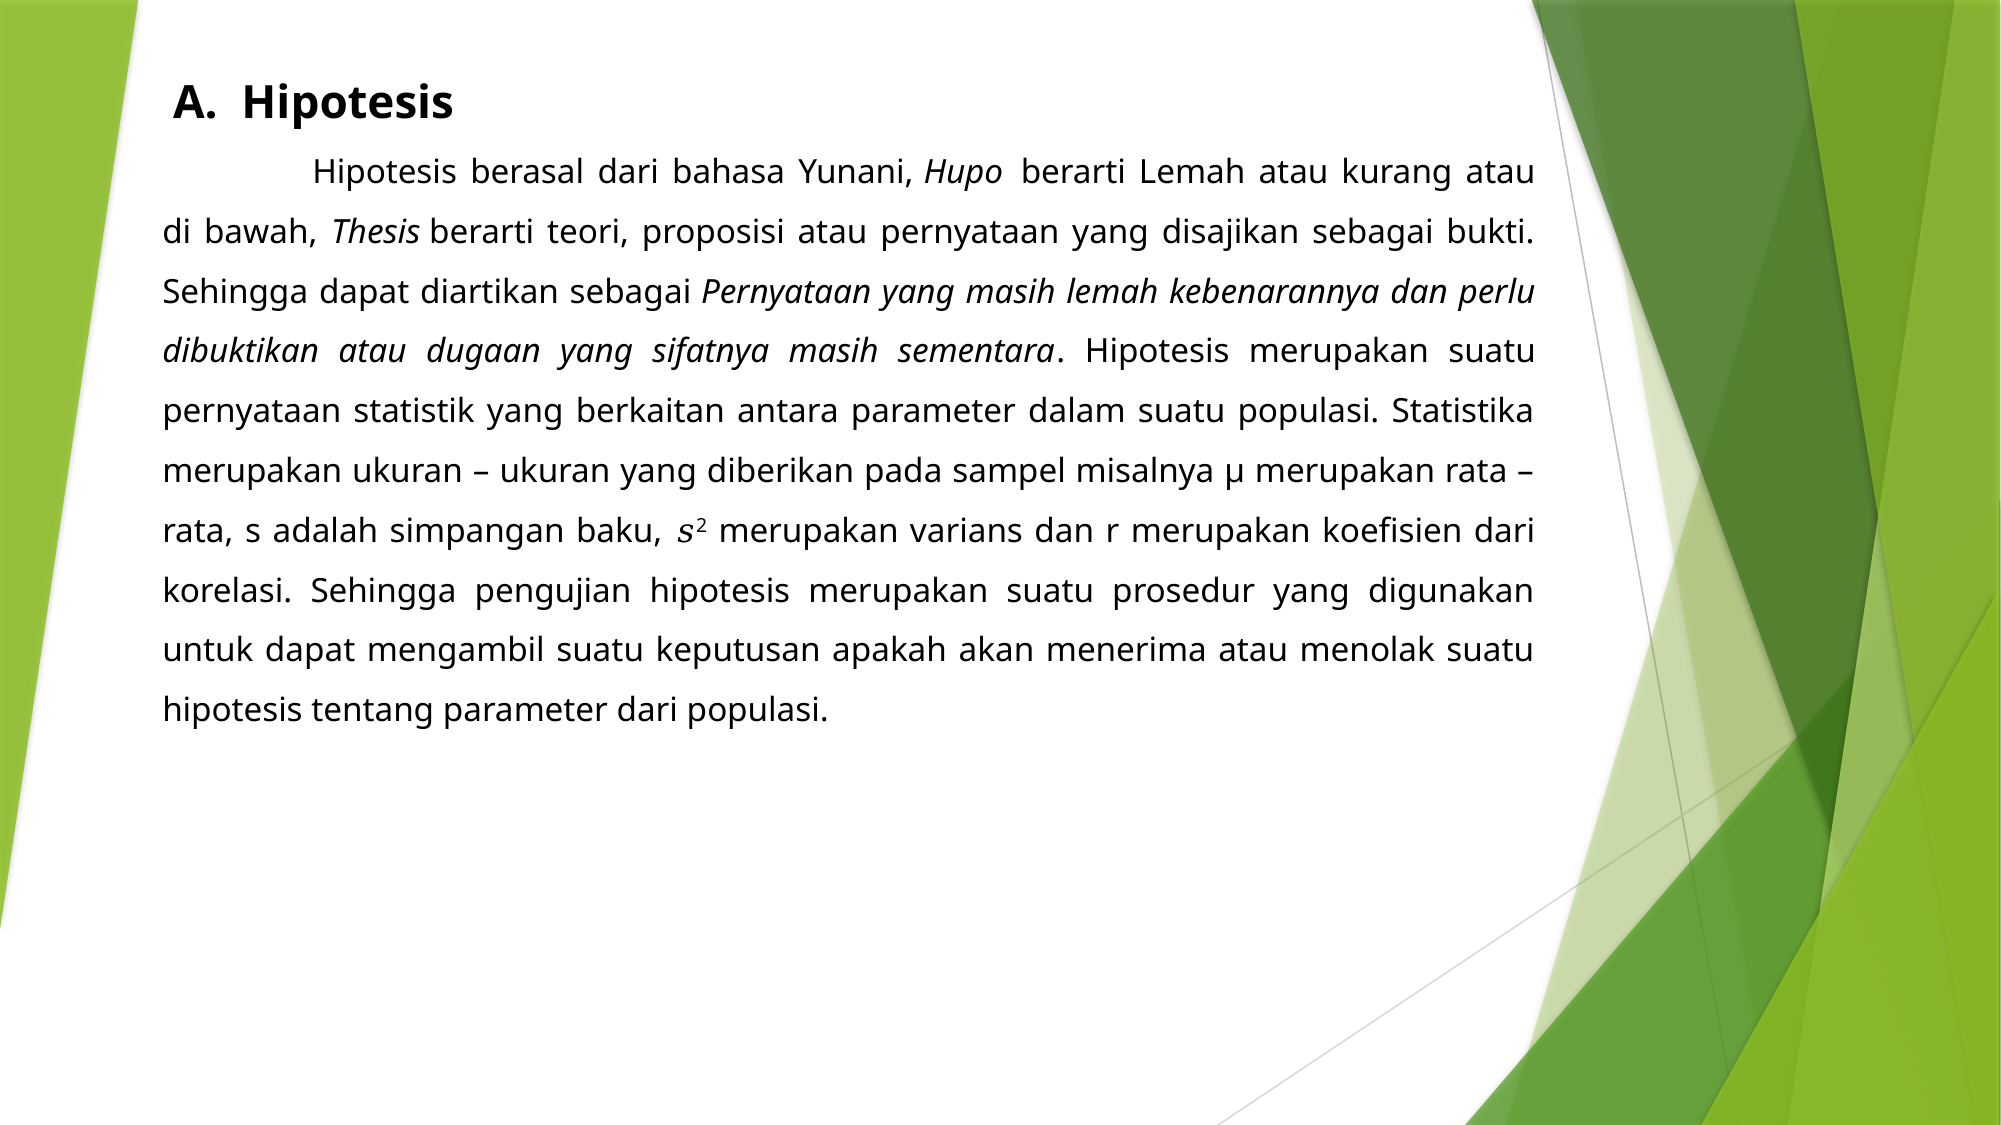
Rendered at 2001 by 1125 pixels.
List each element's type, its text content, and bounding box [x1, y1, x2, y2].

subtitle Hipotesis berasal dari bahasa Yunani, Hupo berarti Lemah atau kurang atau di bawah, Thesis berarti teori, proposisi atau pernyataan yang disajikan sebagai bukti. Sehingga dapat diartikan sebagai Pernyataan yang masih lemah kebenarannya dan perlu dibuktikan atau dugaan yang sifatnya masih sementara. Hipotesis merupakan suatu pernyataan statistik yang berkaitan antara parameter dalam suatu populasi. Statistika merupakan ukuran – ukuran yang diberikan pada sampel misalnya µ merupakan rata – rata, s adalah simpangan baku, 𝑠2 merupakan varians dan r merupakan koefisien dari korelasi. Sehingga pengujian hipotesis merupakan suatu prosedur yang digunakan untuk dapat mengambil suatu keputusan apakah akan menerima atau menolak suatu hipotesis tentang parameter dari populasi. [147, 123, 1552, 930]
text_box A. Hipotesis [158, 65, 1541, 123]
